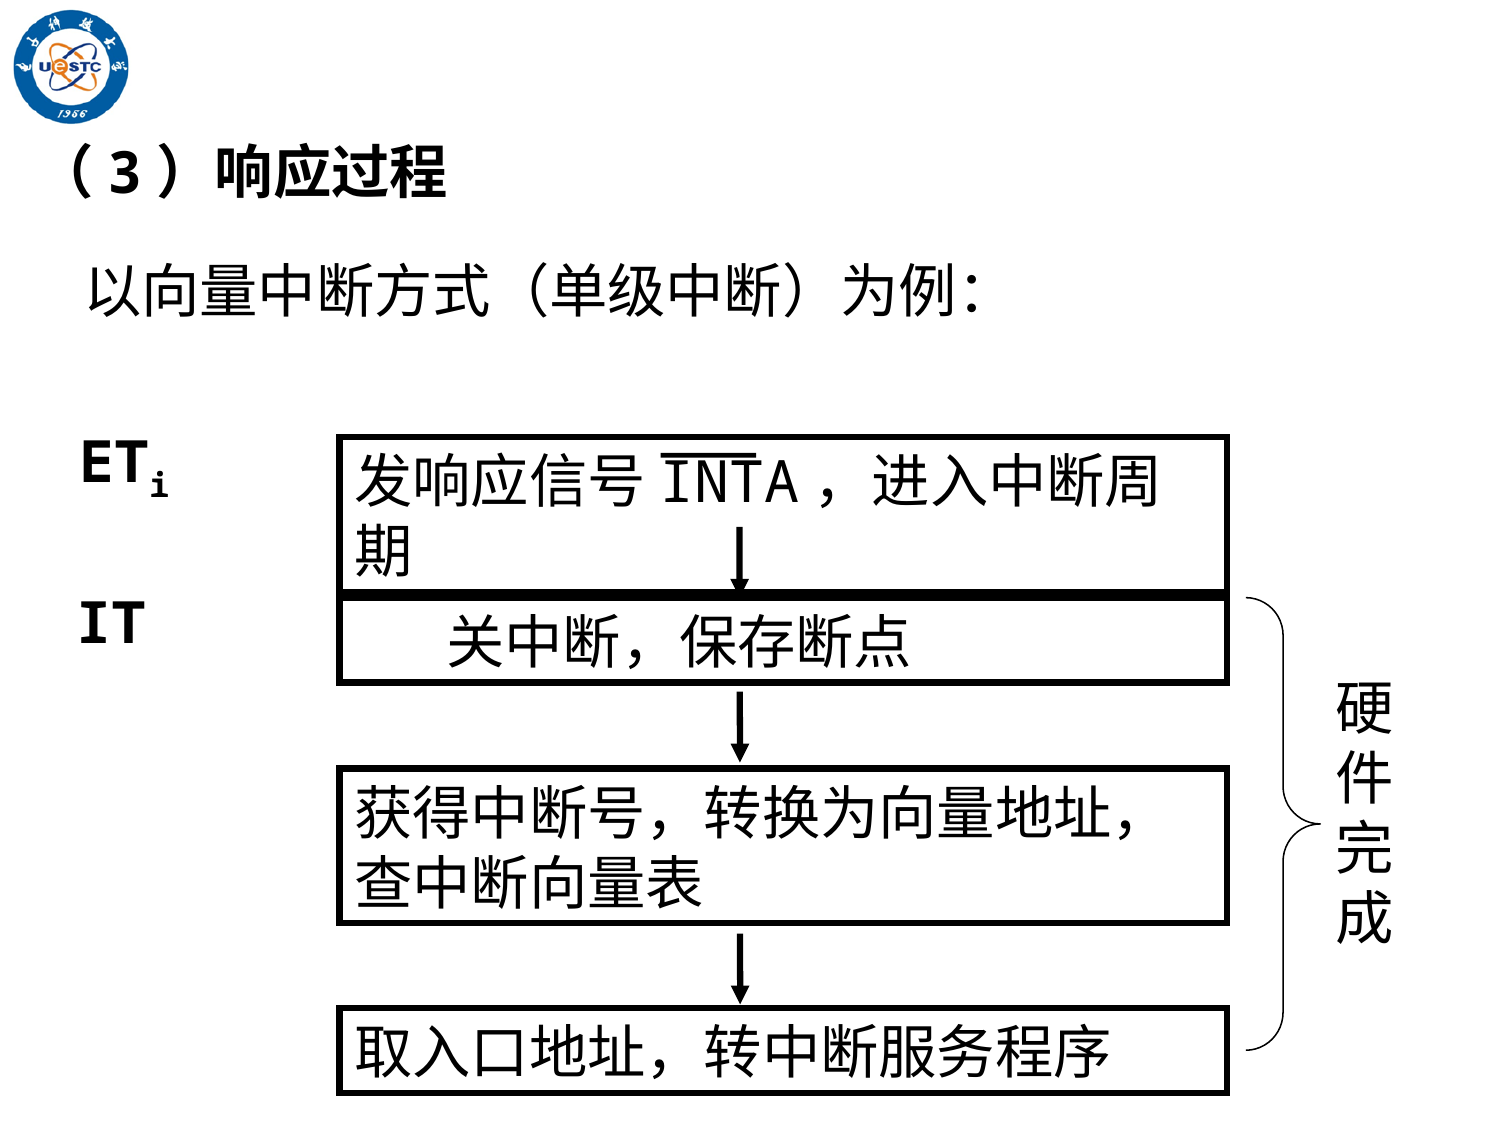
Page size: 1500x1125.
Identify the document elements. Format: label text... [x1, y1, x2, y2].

text_box [733, 933, 747, 1005]
text_box 硬件完成 [1320, 664, 1436, 959]
text_box ETi [64, 417, 229, 512]
text_box 获得中断号，转换为向量地址，查中断向量表 [339, 768, 1227, 924]
text_box 发响应信号INTA，进入中断周期 [339, 437, 1227, 592]
text_box 以向量中断方式（单级中断）为例： [28, 246, 1422, 332]
text_box 关中断，保存断点 [339, 597, 1227, 683]
picture [6, 8, 136, 126]
text_box IT [62, 577, 227, 663]
text_box 取入口地址，转中断服务程序 [339, 1008, 1227, 1093]
text_box [733, 691, 747, 763]
text_box [1245, 597, 1321, 1051]
text_box （3）响应过程 [20, 128, 759, 213]
text_box [733, 526, 746, 598]
